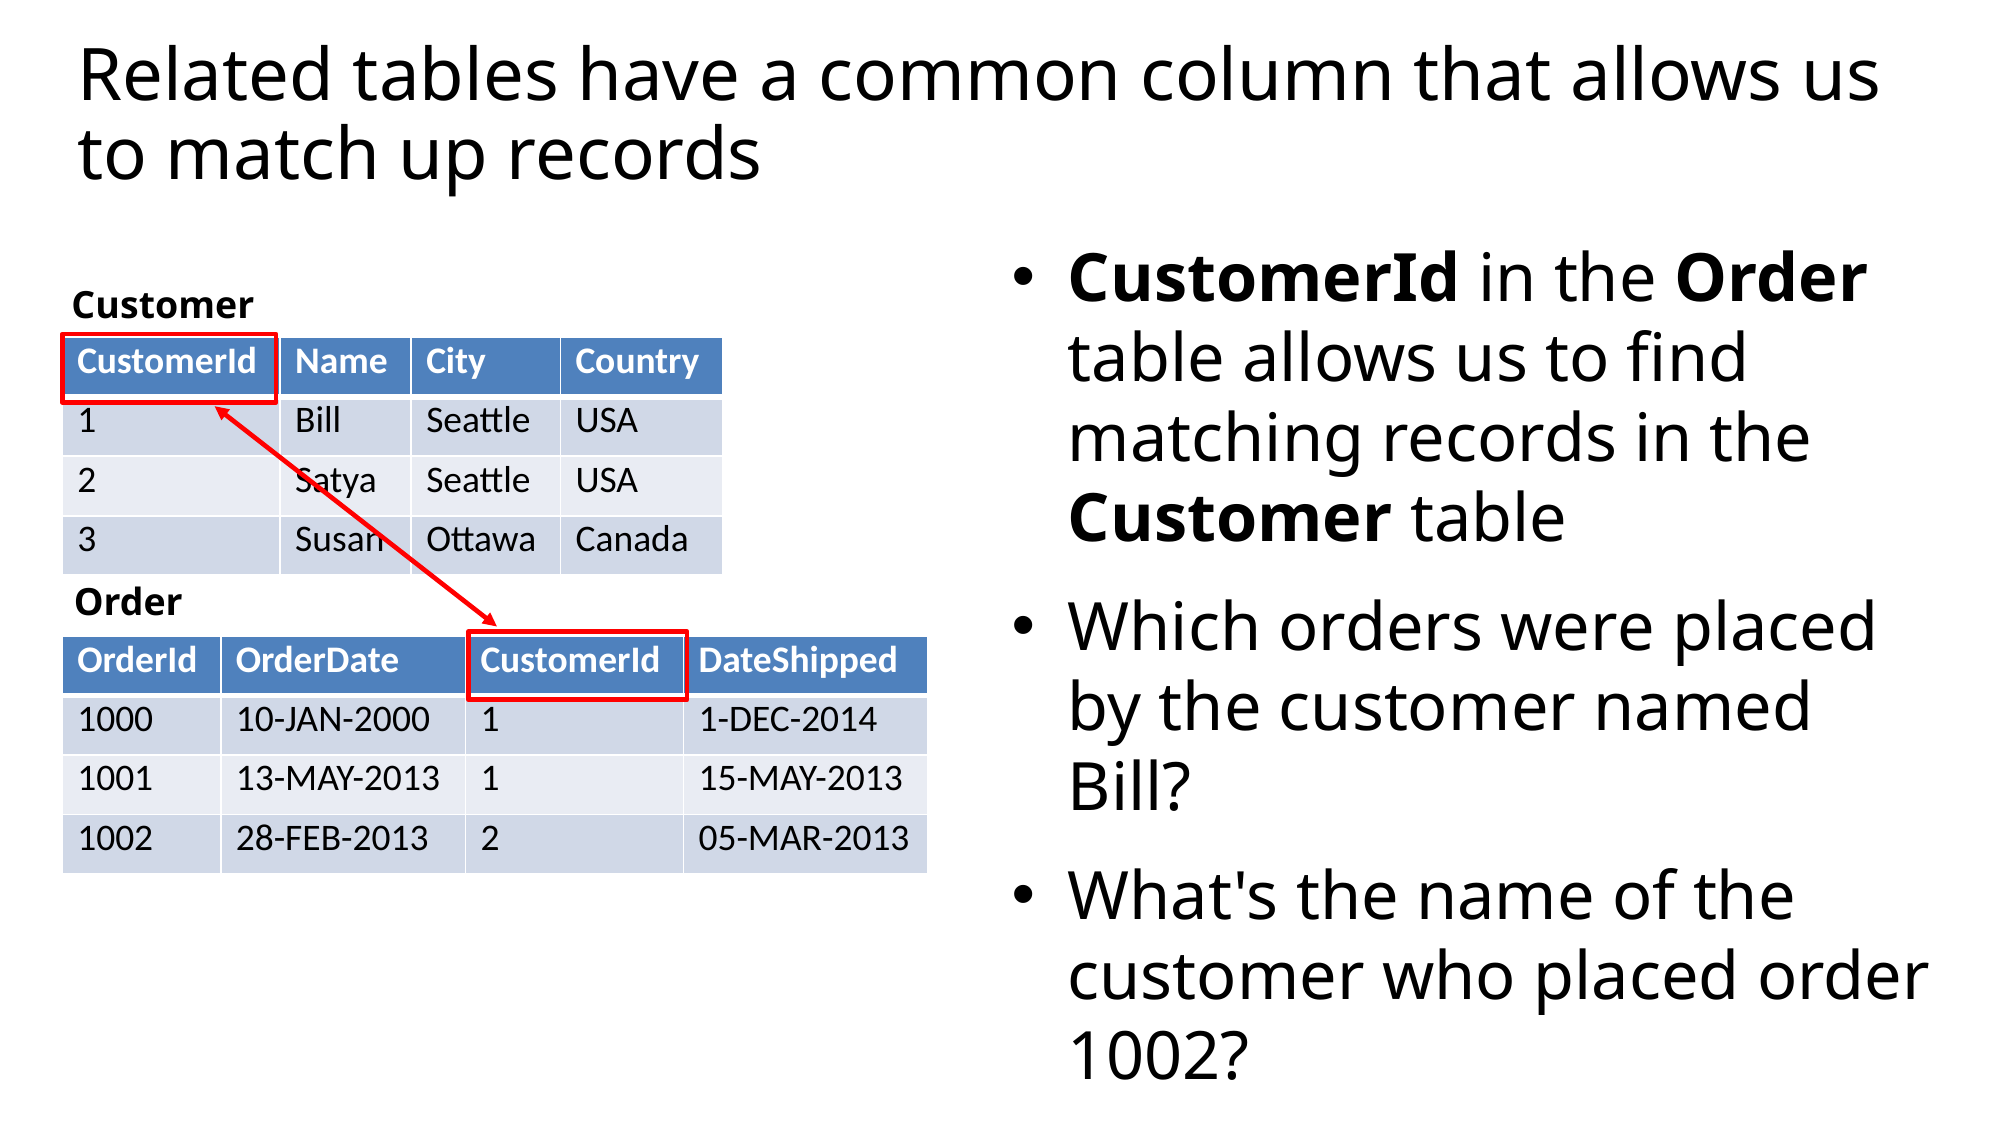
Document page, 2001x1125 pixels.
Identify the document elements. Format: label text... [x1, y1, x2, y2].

table_cell 13-MAY-2013 [222, 756, 465, 814]
table_cell Seattle [412, 400, 560, 455]
table_cell Seattle [502, 457, 560, 515]
table_cell 15-MAY-2013 [684, 756, 927, 814]
table_cell 1-DEC-2014 [684, 698, 927, 754]
text_box Order [59, 571, 198, 631]
table_cell Canada [561, 517, 722, 574]
table_cell 1002 [63, 815, 220, 873]
text_box [466, 630, 689, 702]
table_header Name [281, 338, 410, 394]
table_cell 1 [466, 702, 683, 754]
title Related tables have a common column that allows us to match up records [62, 29, 1953, 205]
text_box CustomerId in the Order table allows us to find matching records in the Customer table Which orders were placed by the customer named Bill? What's the name of the customer who placed order 1002? [996, 227, 1953, 427]
table_cell 2 [63, 457, 209, 515]
table_cell USA [561, 400, 722, 455]
table_header Country [561, 338, 722, 394]
table_cell 1 [466, 756, 683, 814]
table_cell Ottawa [502, 517, 560, 574]
table_header DateShipped [689, 637, 927, 693]
text_box [60, 332, 278, 404]
text_box Customer [56, 273, 270, 334]
table_cell USA [561, 457, 722, 515]
table_cell 1 [63, 404, 215, 455]
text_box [214, 405, 498, 627]
table_cell 2 [466, 815, 683, 873]
table_cell 10-JAN-2000 [222, 698, 465, 754]
table_cell Bill [281, 400, 410, 404]
table_header OrderId [63, 637, 220, 693]
table_header City [412, 338, 560, 394]
table_cell 1000 [63, 698, 220, 754]
table_cell 05-MAR-2013 [684, 815, 927, 873]
table_cell 28-FEB-2013 [222, 815, 465, 873]
table_cell 3 [63, 517, 209, 574]
table_cell 1001 [63, 756, 220, 814]
table_header OrderDate [222, 637, 465, 693]
